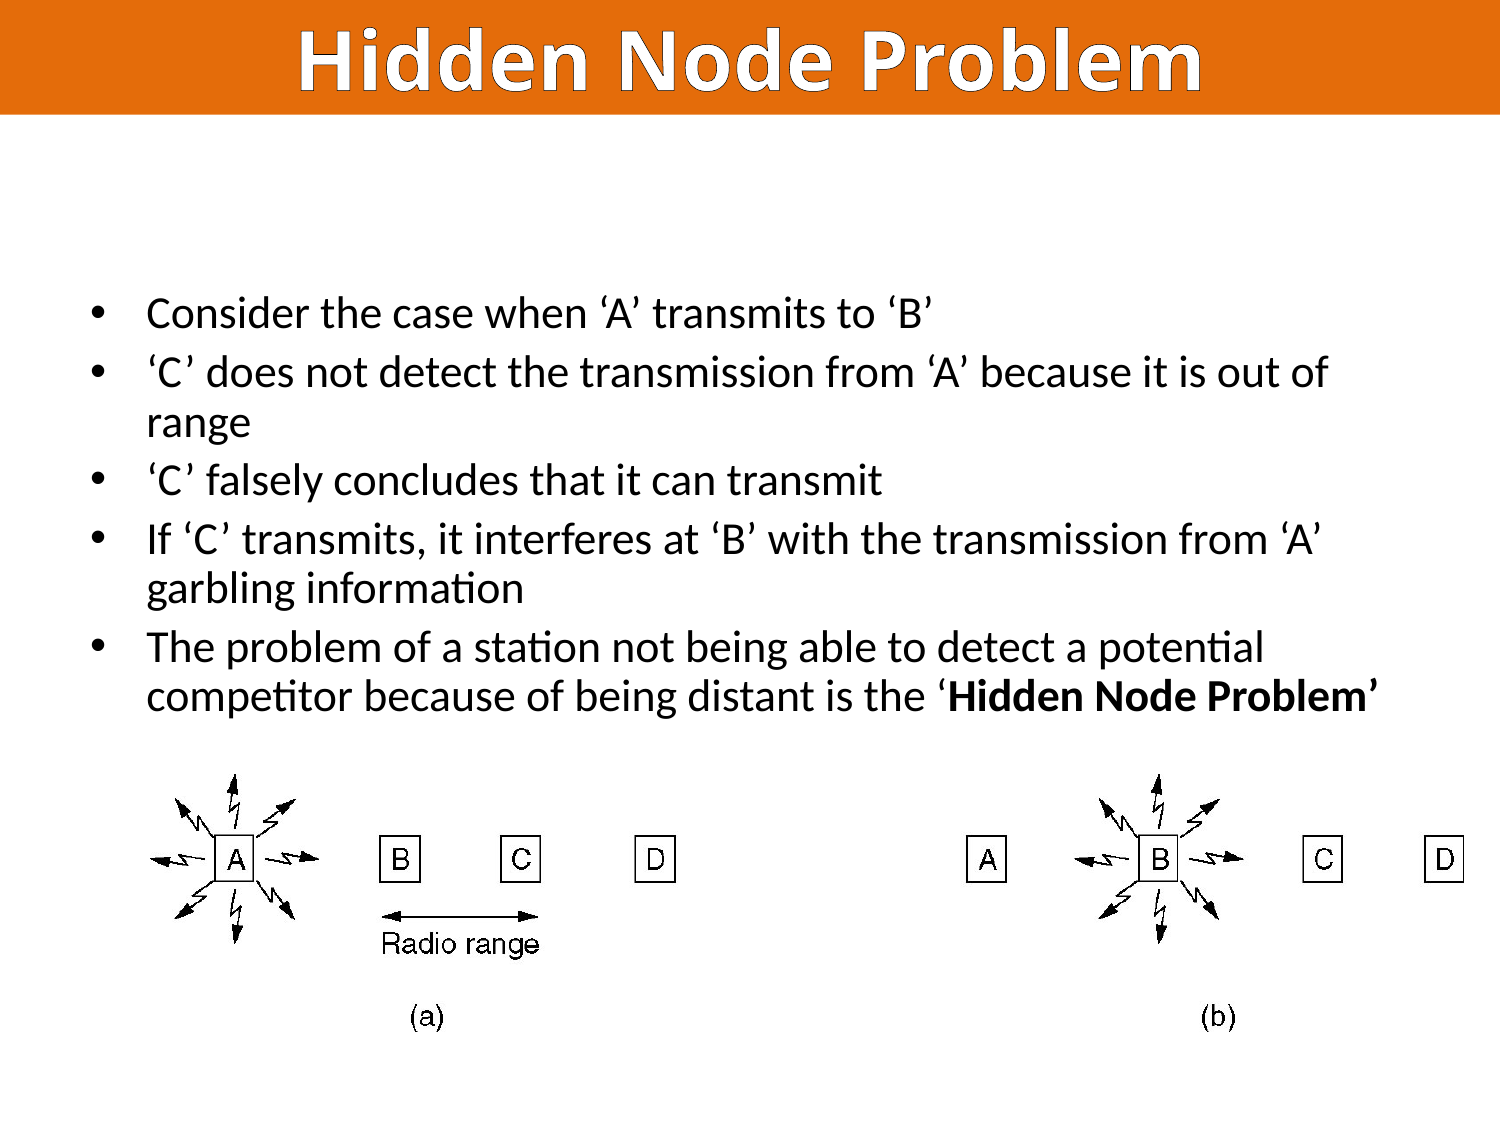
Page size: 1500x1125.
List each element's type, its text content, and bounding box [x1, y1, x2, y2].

picture [149, 774, 1464, 1033]
list Consider the case when ‘A’ transmits to ‘B’ ‘C’ does not detect the transmission from ‘A’ because it is out of range ‘C’ falsely concludes that it can transmit If ‘C’ transmits, it interferes at ‘B’ with the transmission from ‘A’ garbling information The problem of a station not being able to detect a potential competitor because of being distant is the ‘Hidden Node Problem’ [75, 282, 1425, 775]
text_box Hidden Node Problem [0, 0, 1500, 115]
